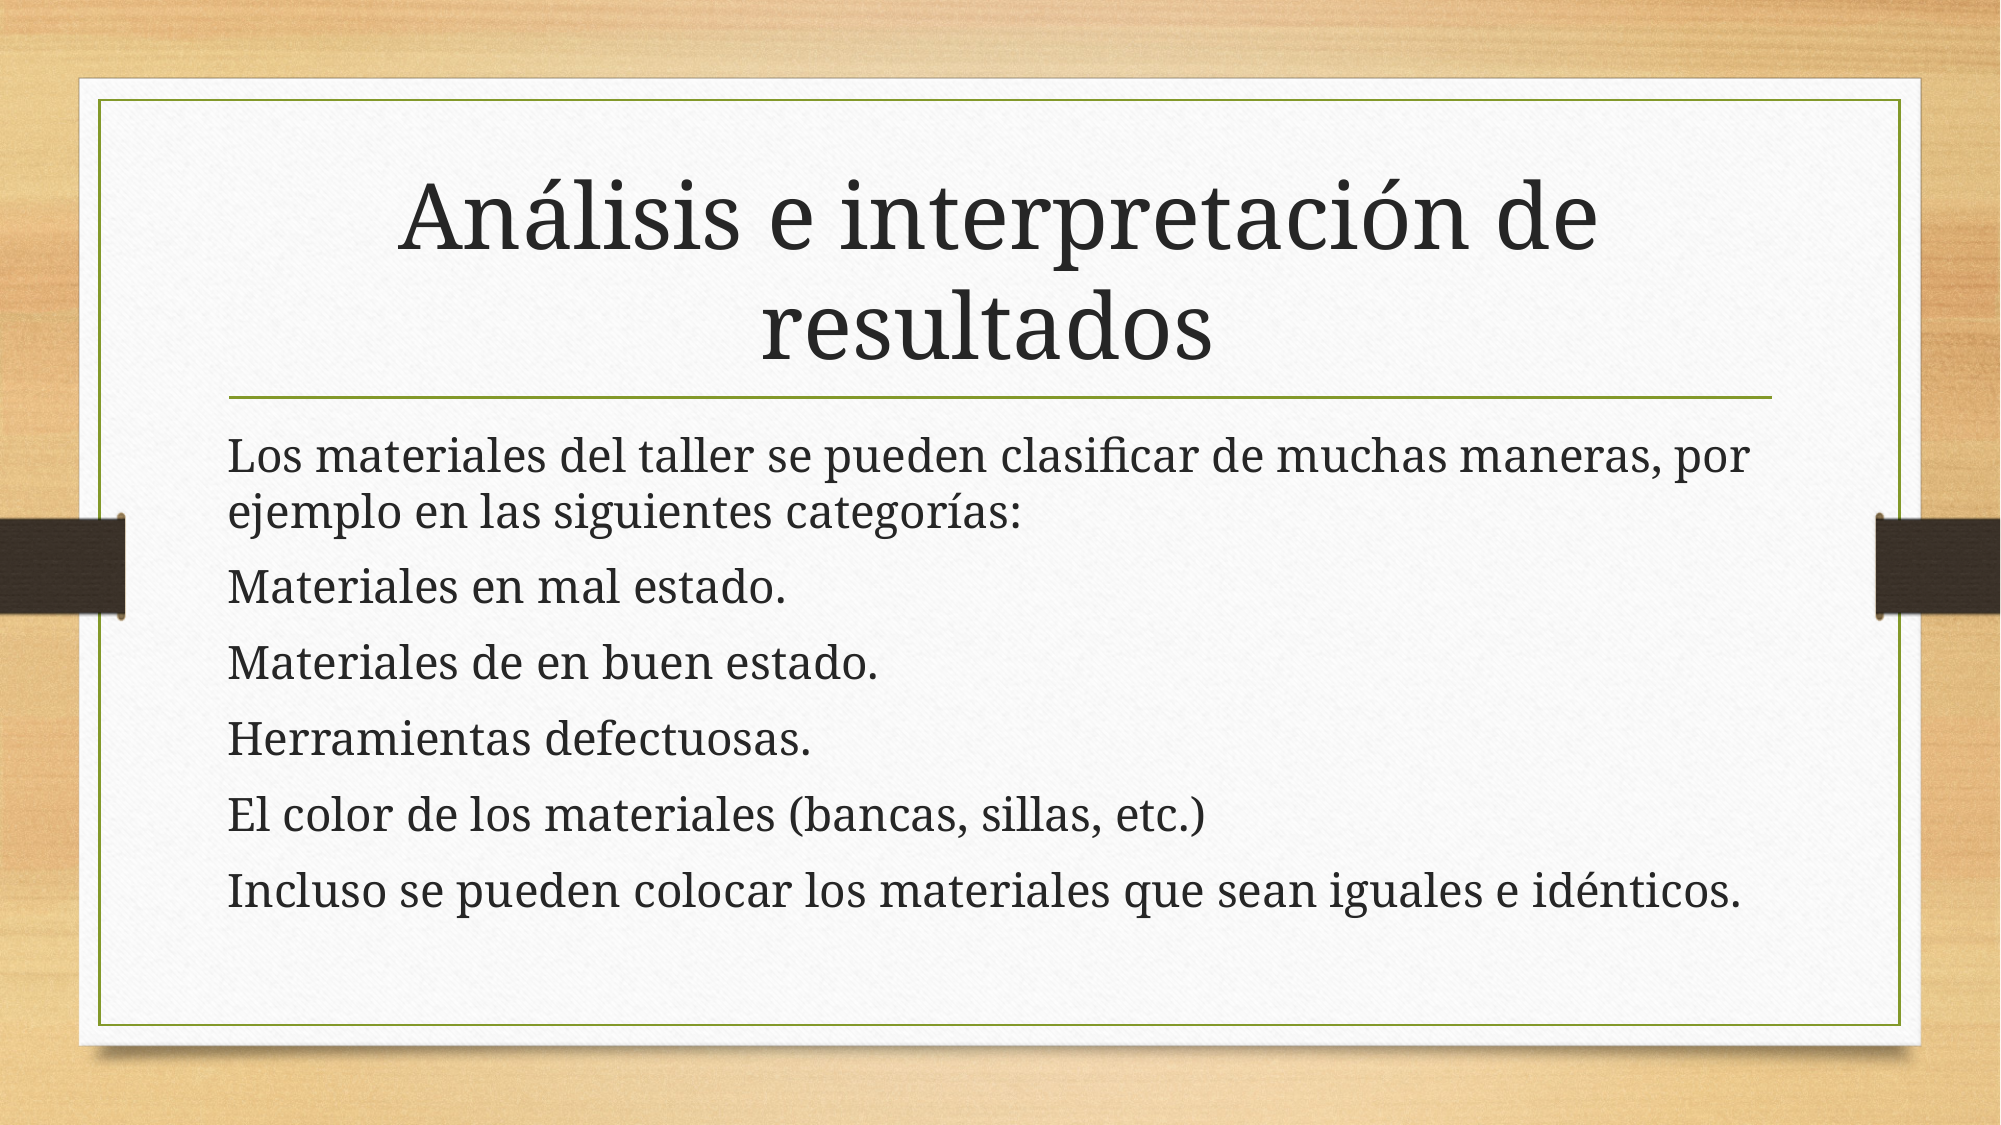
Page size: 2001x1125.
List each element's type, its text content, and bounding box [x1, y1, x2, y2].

title Análisis e interpretación de resultados [212, 161, 1788, 375]
list Los materiales del taller se pueden clasificar de muchas maneras, por ejemplo en las siguientes categorías: Materiales en mal estado. Materiales de en buen estado. Herramientas defectuosas. El color de los materiales (bancas, sillas, etc.) Incluso se pueden colocar los materiales que sean iguales e idénticos. [212, 419, 1788, 964]
picture [0, 0, 2001, 1125]
